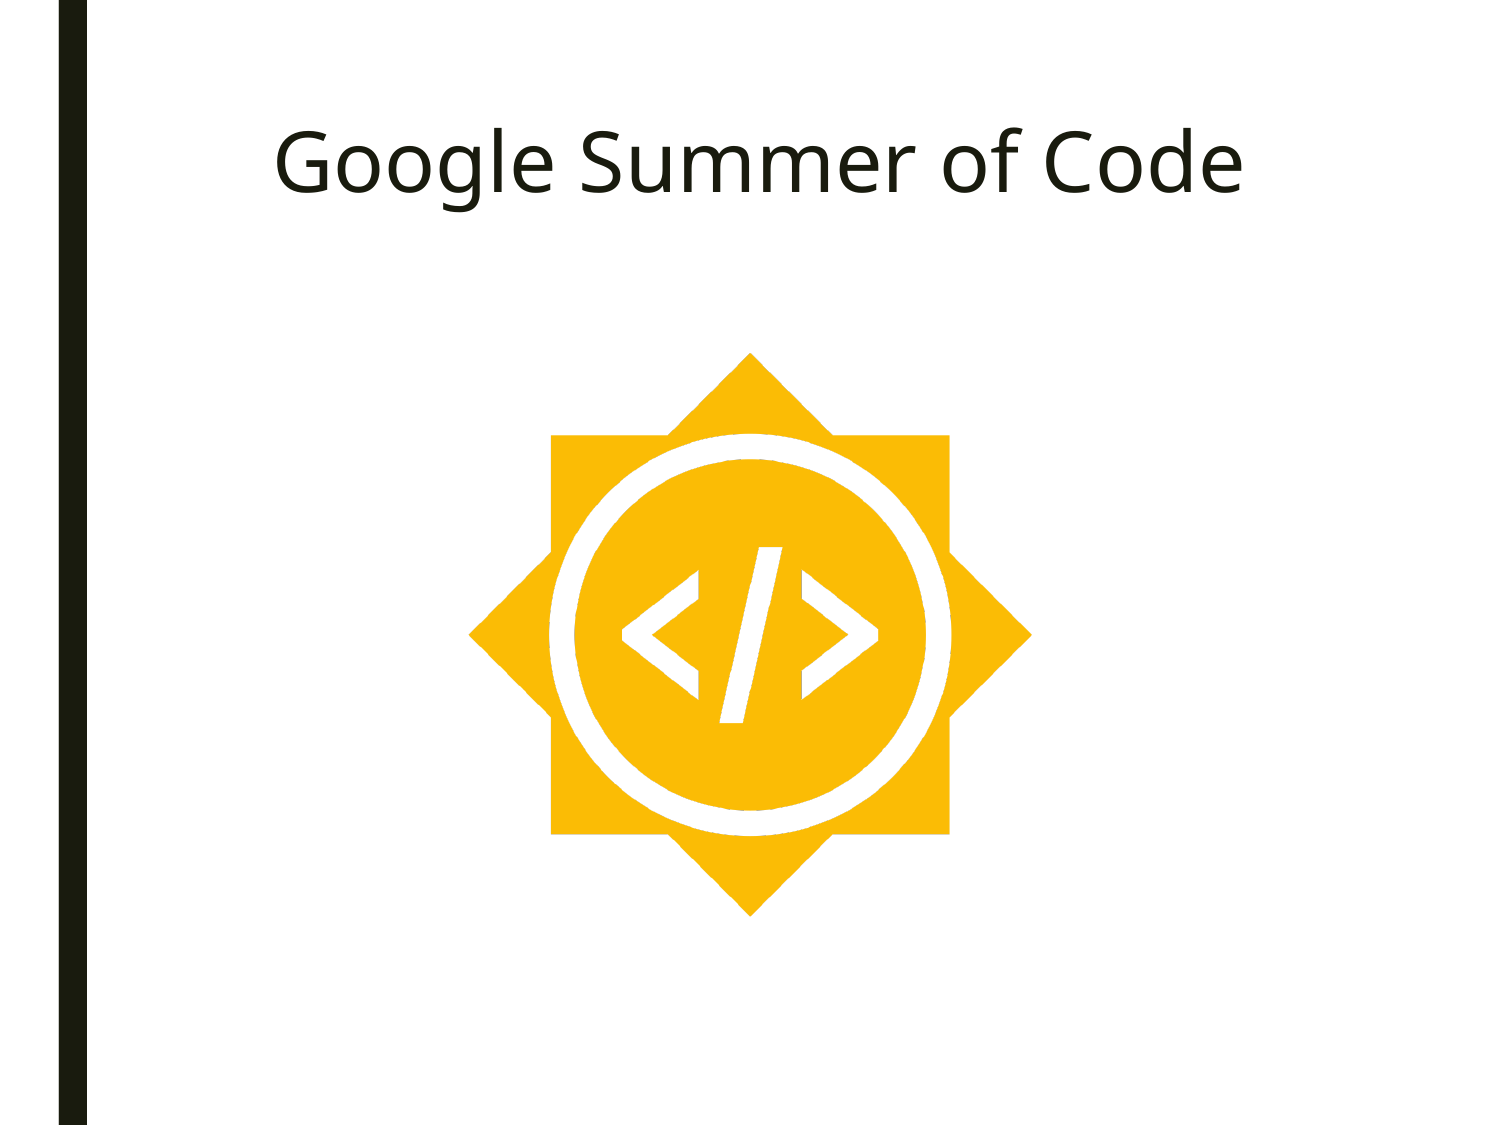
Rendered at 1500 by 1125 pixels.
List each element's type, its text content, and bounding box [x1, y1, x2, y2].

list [442, 327, 1058, 943]
title Google Summer of Code [168, 112, 1351, 357]
